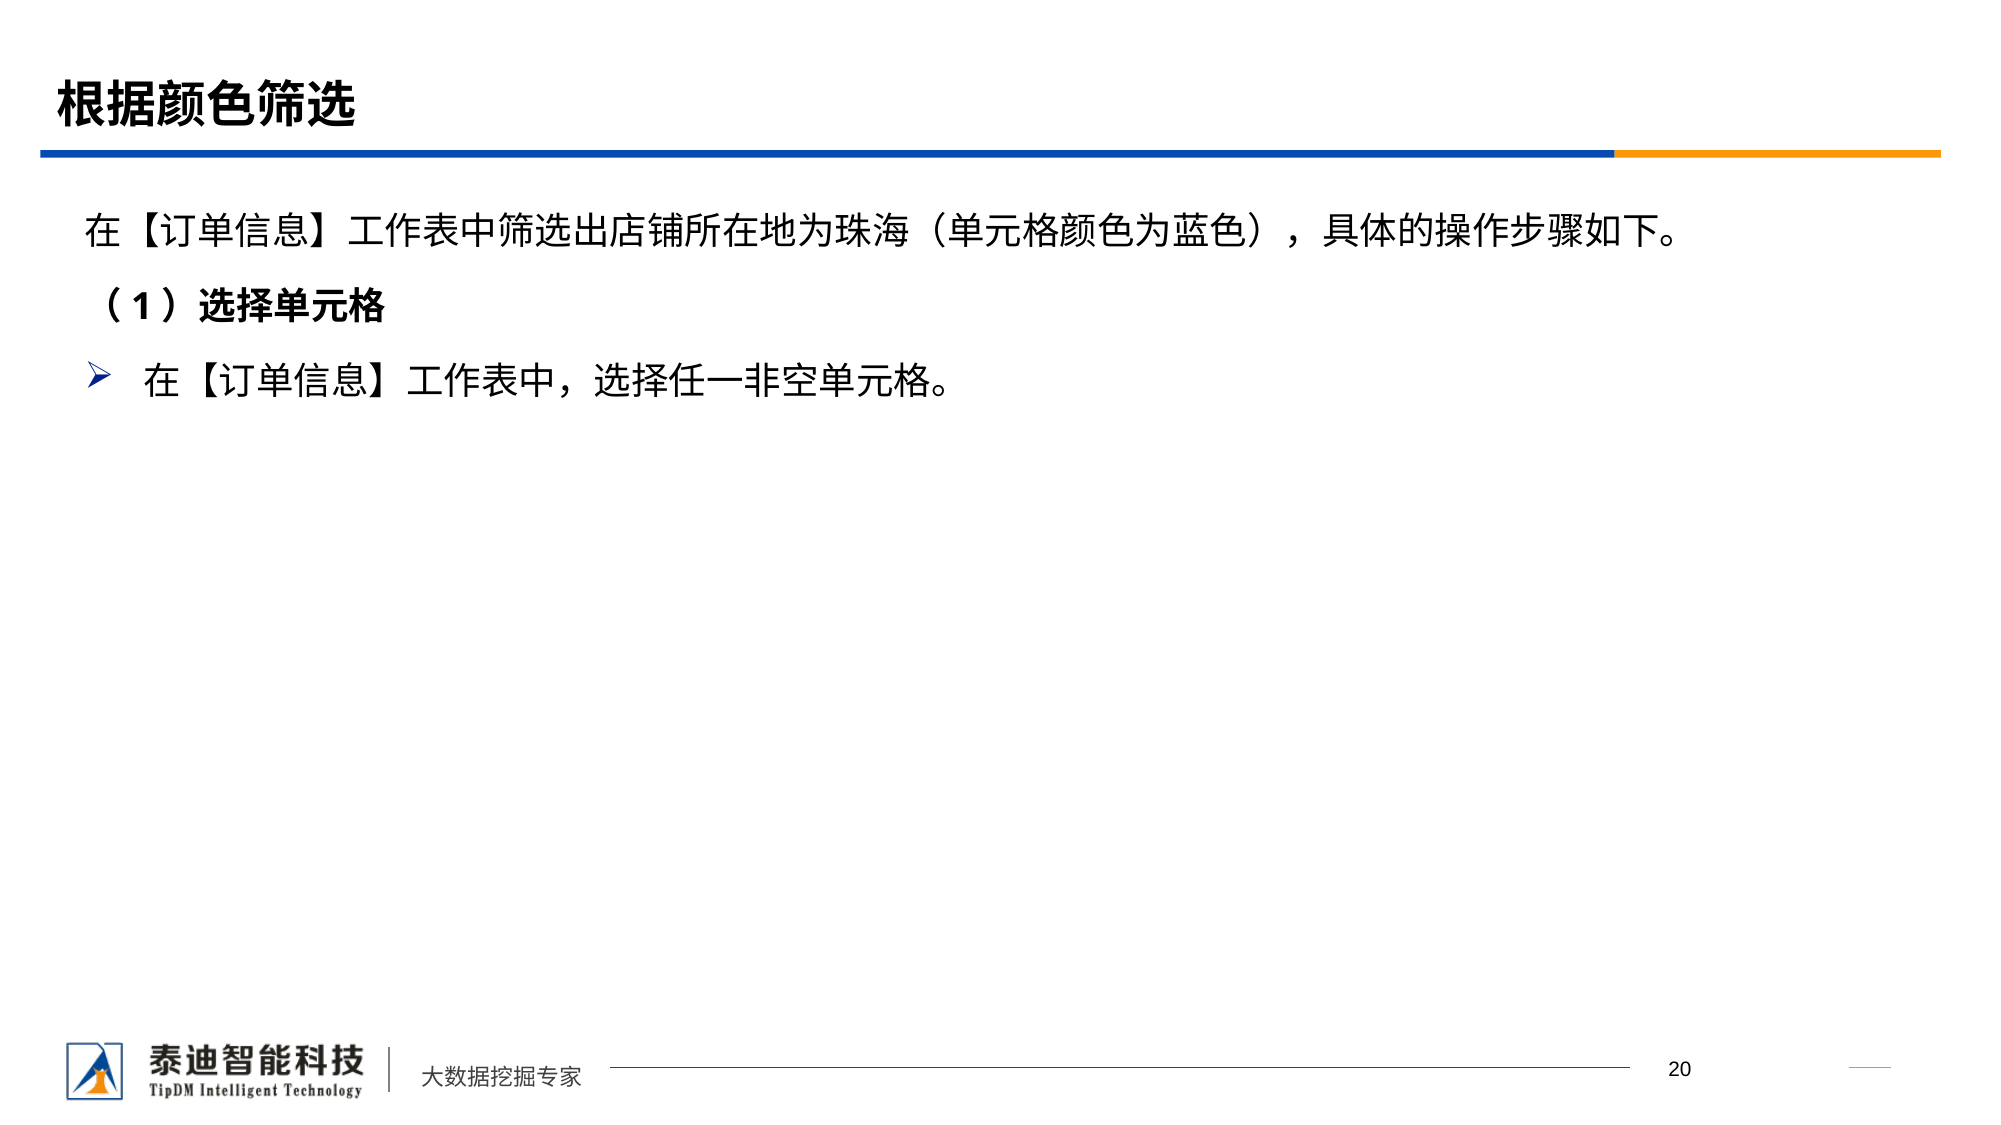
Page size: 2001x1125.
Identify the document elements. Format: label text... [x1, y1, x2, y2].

list 在【订单信息】工作表中筛选出店铺所在地为珠海（单元格颜色为蓝色），具体的操作步骤如下。 （1）选择单元格 在【订单信息】工作表中，选择任一非空单元格。 [69, 176, 1892, 1003]
title 根据颜色筛选 [41, 58, 1842, 146]
picture [62, 1028, 368, 1107]
